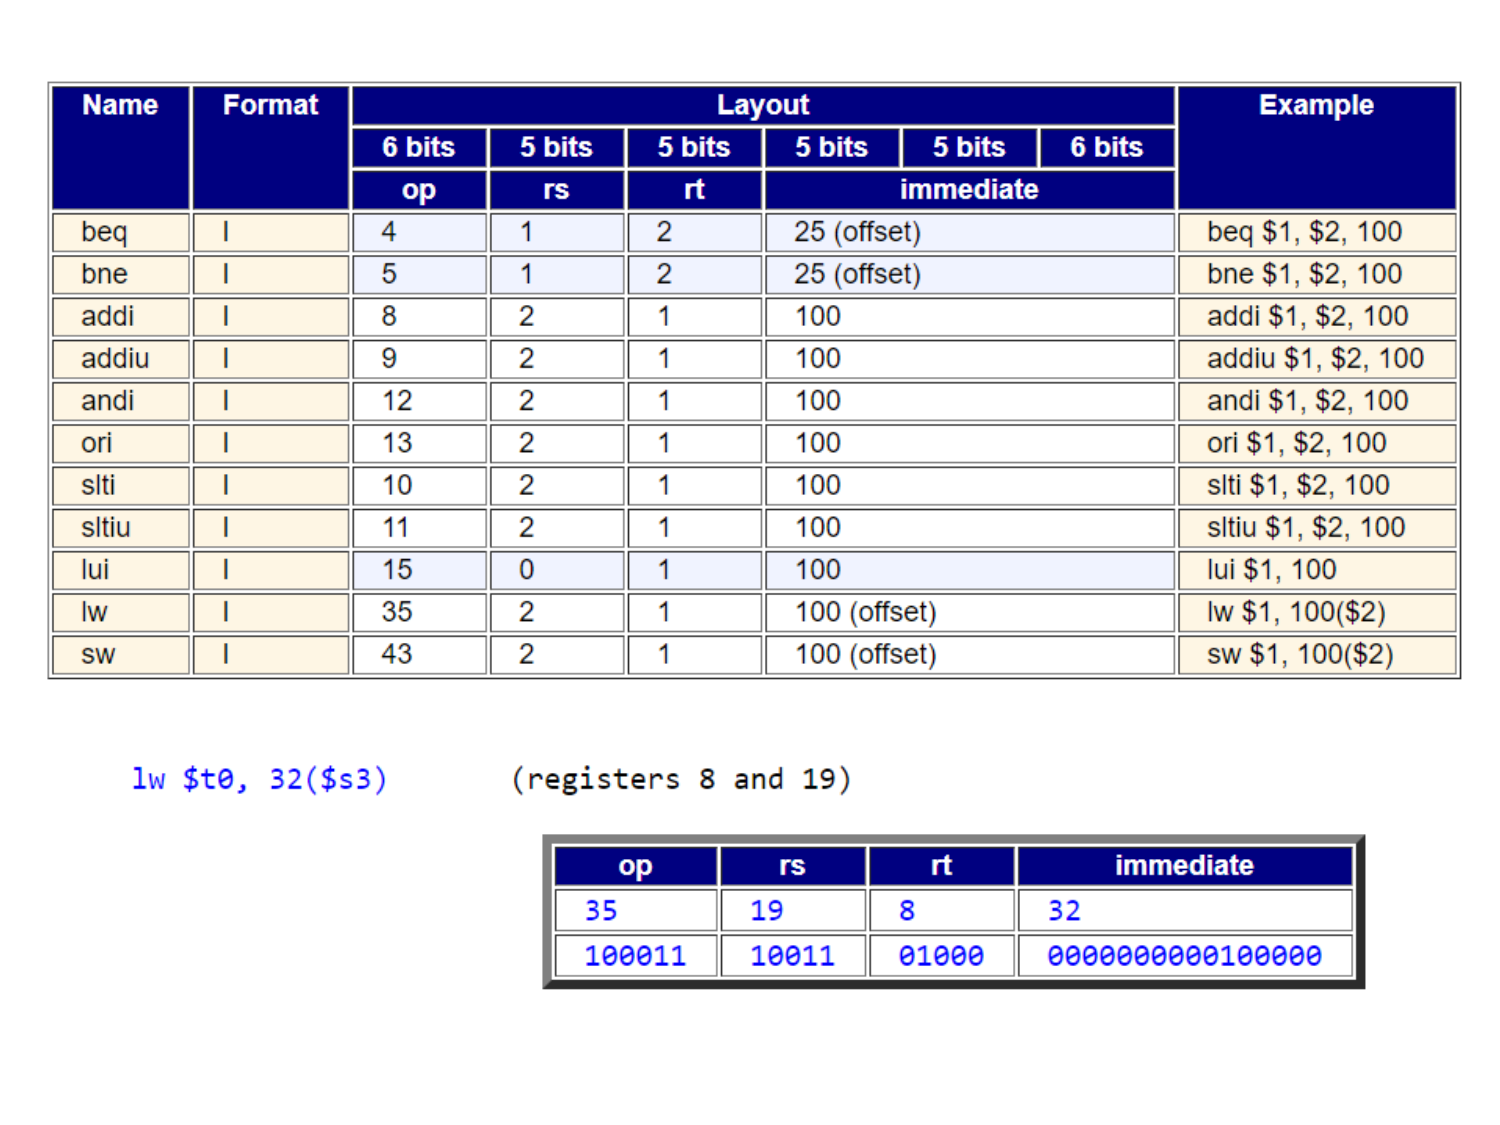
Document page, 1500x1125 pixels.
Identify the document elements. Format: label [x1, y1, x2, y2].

picture [103, 736, 1397, 1003]
picture [29, 59, 1471, 703]
